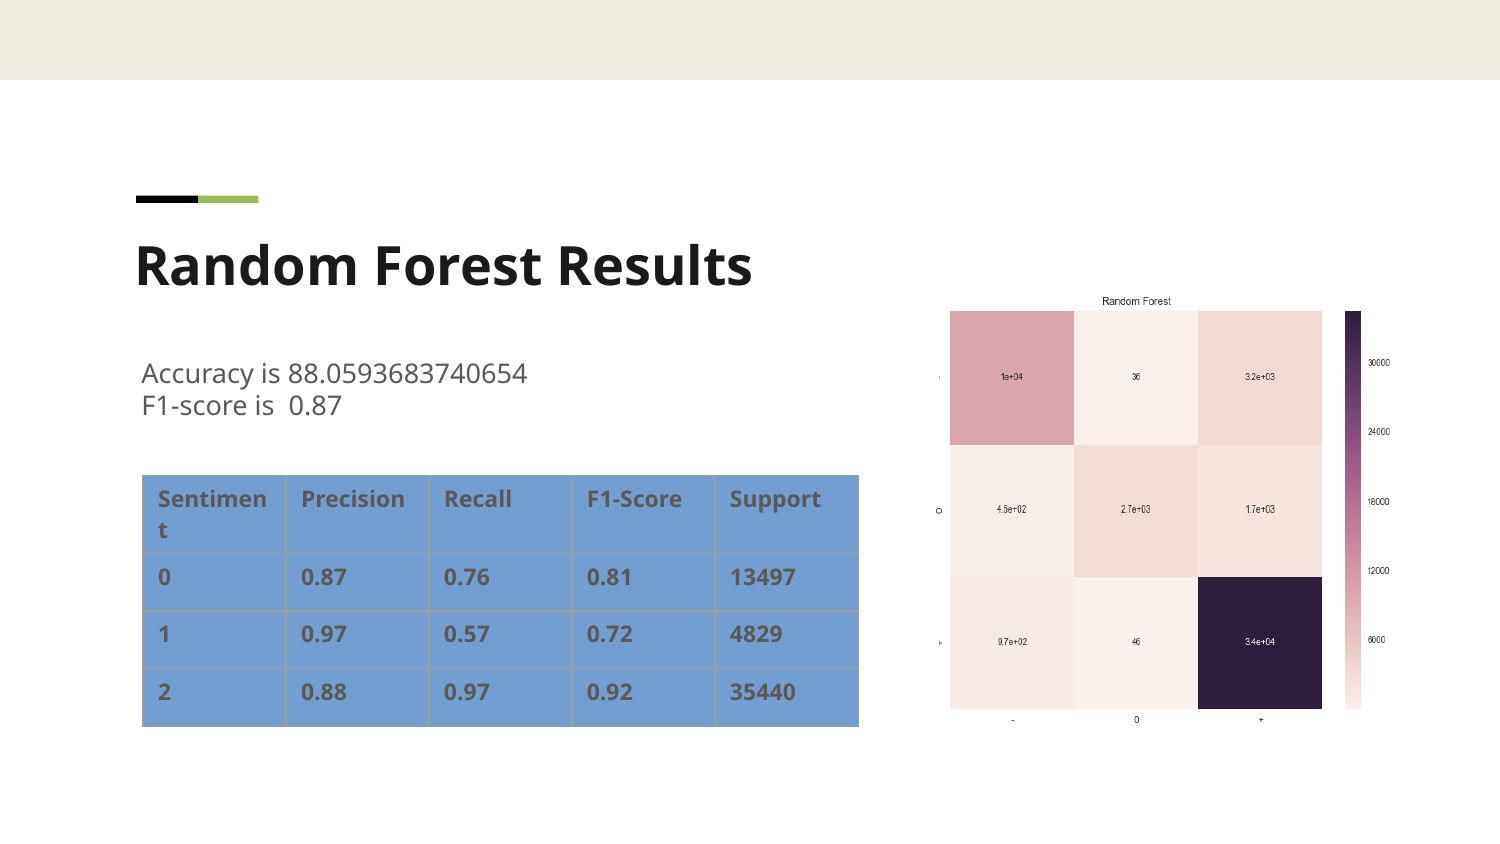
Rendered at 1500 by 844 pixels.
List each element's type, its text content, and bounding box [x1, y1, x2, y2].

table_cell 0 [144, 554, 285, 610]
table_cell 13497 [716, 554, 858, 610]
table_header Recall [430, 476, 571, 553]
table_header Support [716, 476, 858, 553]
table_cell 0.76 [430, 554, 571, 610]
table_cell 1 [144, 612, 285, 668]
table_cell 2 [144, 669, 285, 726]
table_cell 0.97 [430, 669, 571, 726]
table_cell 0.97 [287, 612, 428, 668]
table_header F1-Score [573, 476, 714, 553]
table_cell 35440 [716, 669, 858, 726]
table_cell 0.81 [573, 554, 714, 610]
text_box Accuracy is 88.0593683740654 F1-score is 0.87 [119, 340, 869, 429]
picture [874, 249, 1476, 776]
table_cell 0.88 [287, 669, 428, 726]
table_cell 0.57 [430, 612, 571, 668]
table_cell 0.92 [573, 669, 714, 726]
table_cell 0.87 [287, 554, 428, 610]
table_cell 0.72 [573, 612, 714, 668]
text_box Random Forest Results [119, 216, 1381, 304]
table_header Sentiment [144, 476, 285, 553]
table_cell 4829 [716, 612, 858, 668]
table_header Precision [287, 476, 428, 553]
